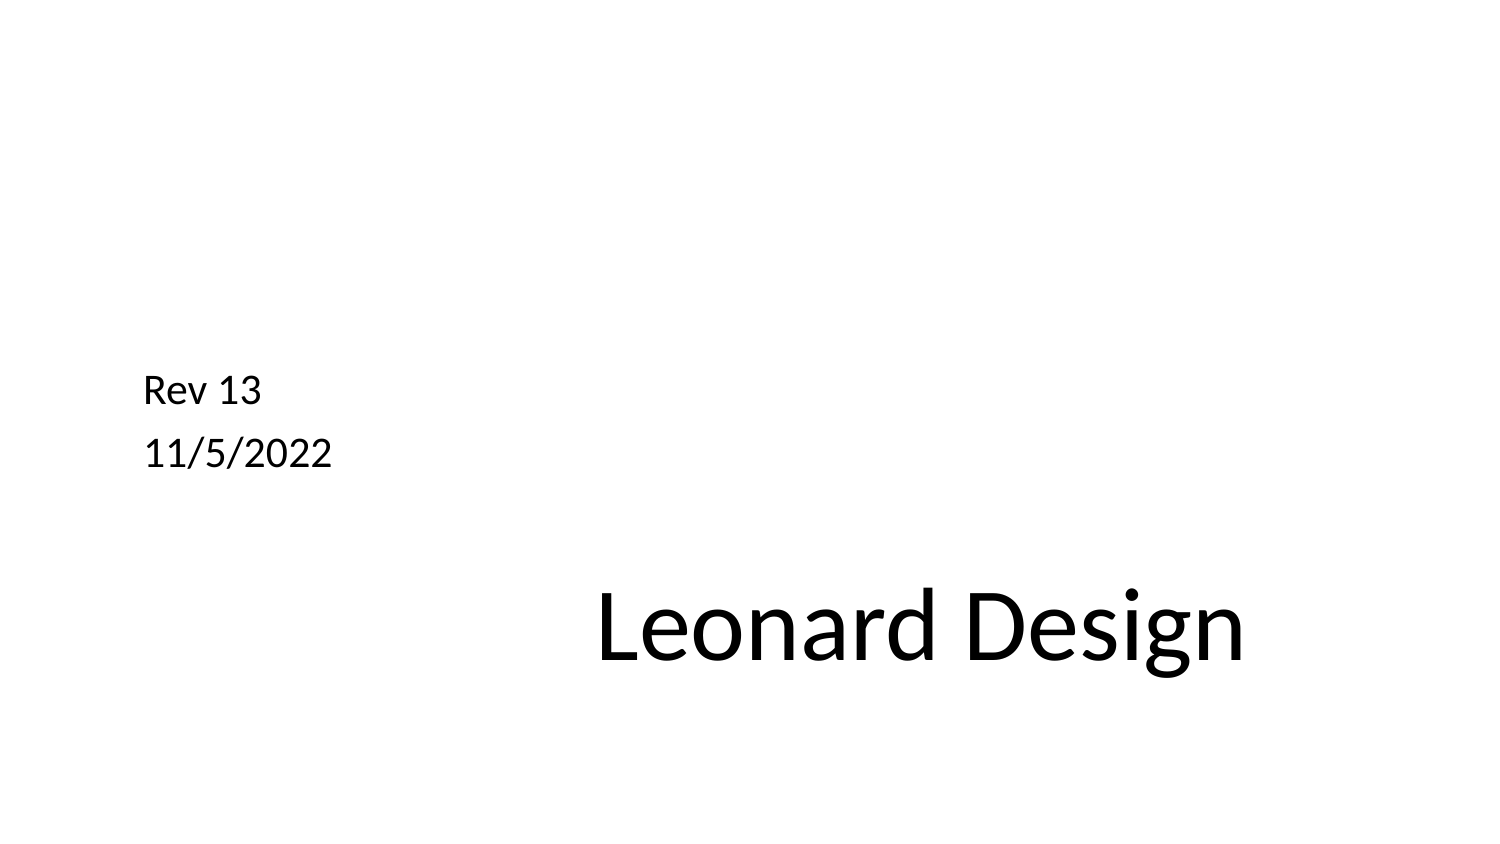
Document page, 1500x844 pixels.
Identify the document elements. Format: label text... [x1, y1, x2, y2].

title Leonard Design [580, 153, 1379, 691]
subtitle Rev 13 11/5/2022 [128, 153, 471, 691]
